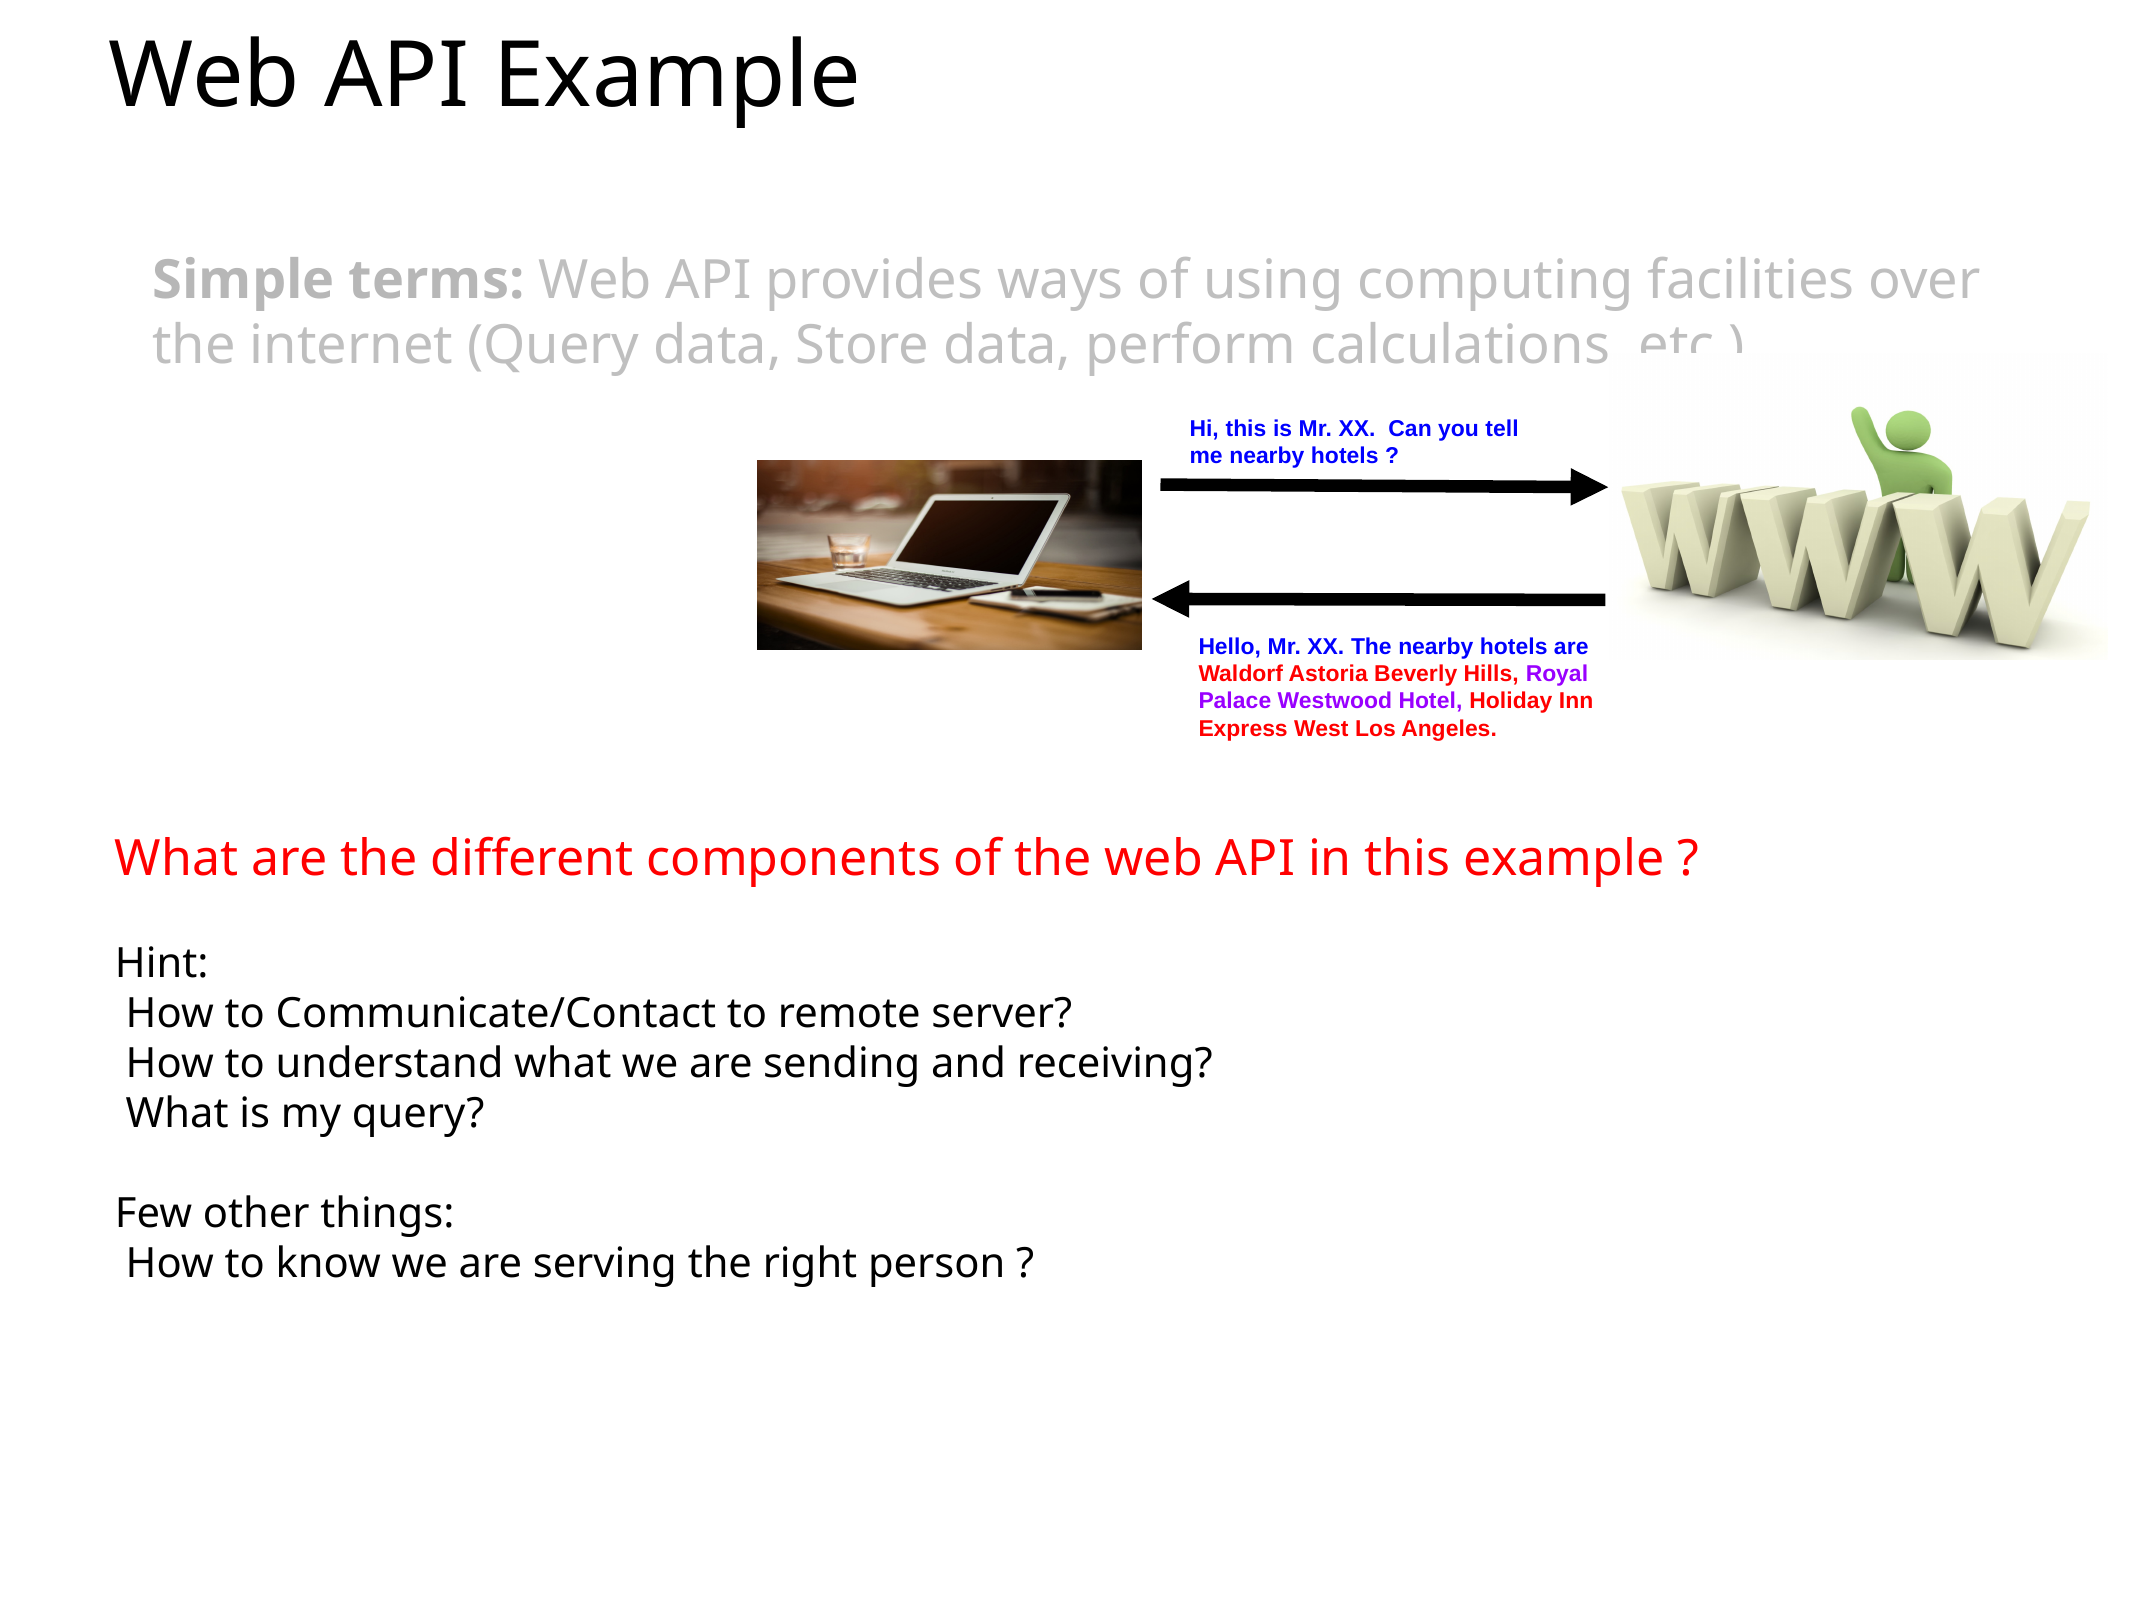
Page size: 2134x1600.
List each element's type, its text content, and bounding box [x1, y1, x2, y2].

text_box What are the different components of the web API in this example ? Hint: How to Communicate/Contact to remote server? How to understand what we are sending and receiving? What is my query? Few other things: How to know we are serving the right person ? [99, 810, 2040, 1558]
list Simple terms: Web API provides ways of using computing facilities over the internet (Query data, Store data, perform calculations, etc.). [93, 229, 2040, 527]
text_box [757, 352, 2109, 669]
title Web API Example [93, 0, 2040, 229]
